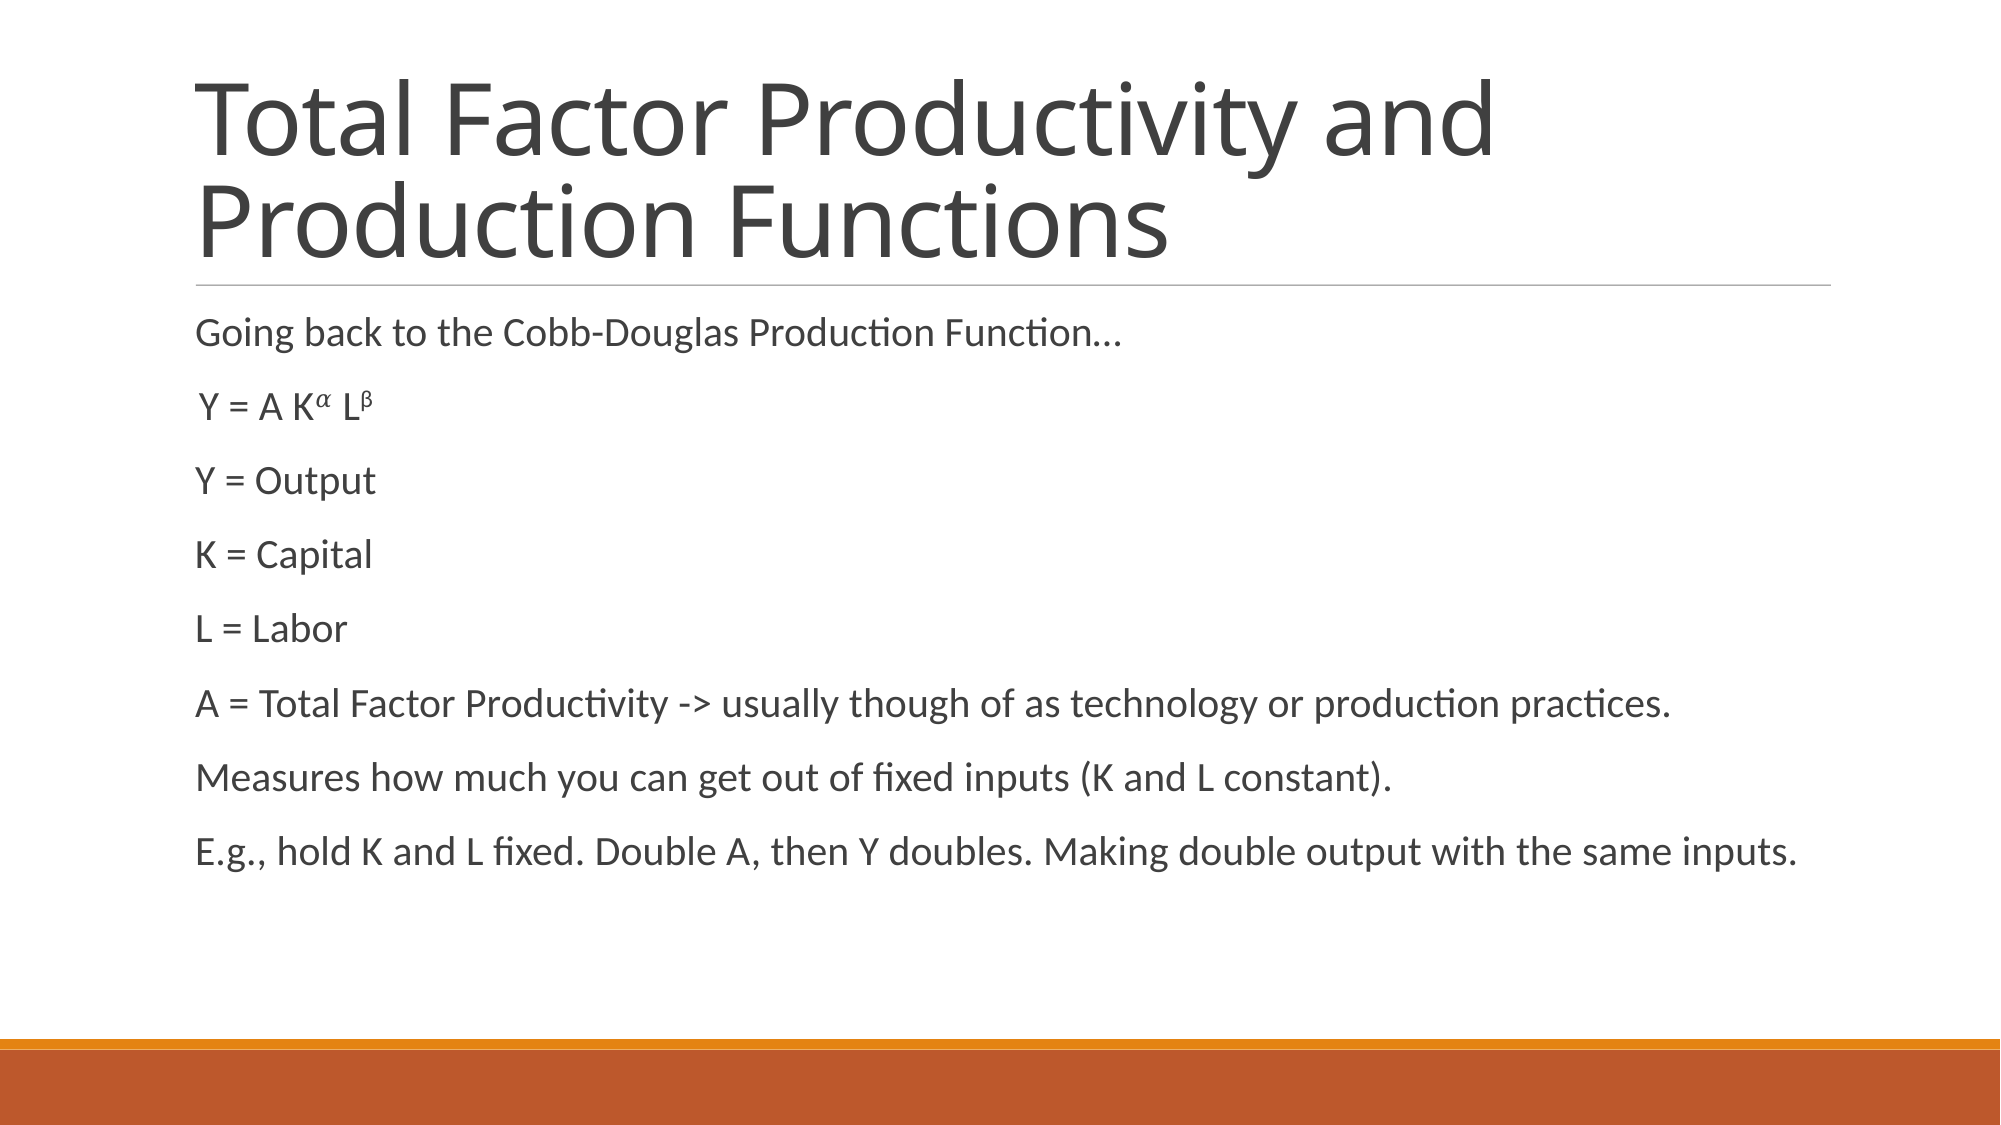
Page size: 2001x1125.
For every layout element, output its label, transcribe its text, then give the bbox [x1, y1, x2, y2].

list Going back to the Cobb-Douglas Production Function… Y = A K𝛼 Lβ Y = Output K = Capital L = Labor A = Total Factor Productivity -> usually though of as technology or production practices. Measures how much you can get out of fixed inputs (K and L constant). E.g., hold K and L fixed. Double A, then Y doubles. Making double output with the same inputs. [180, 302, 1830, 963]
title Total Factor Productivity and Production Functions [180, 47, 1830, 285]
